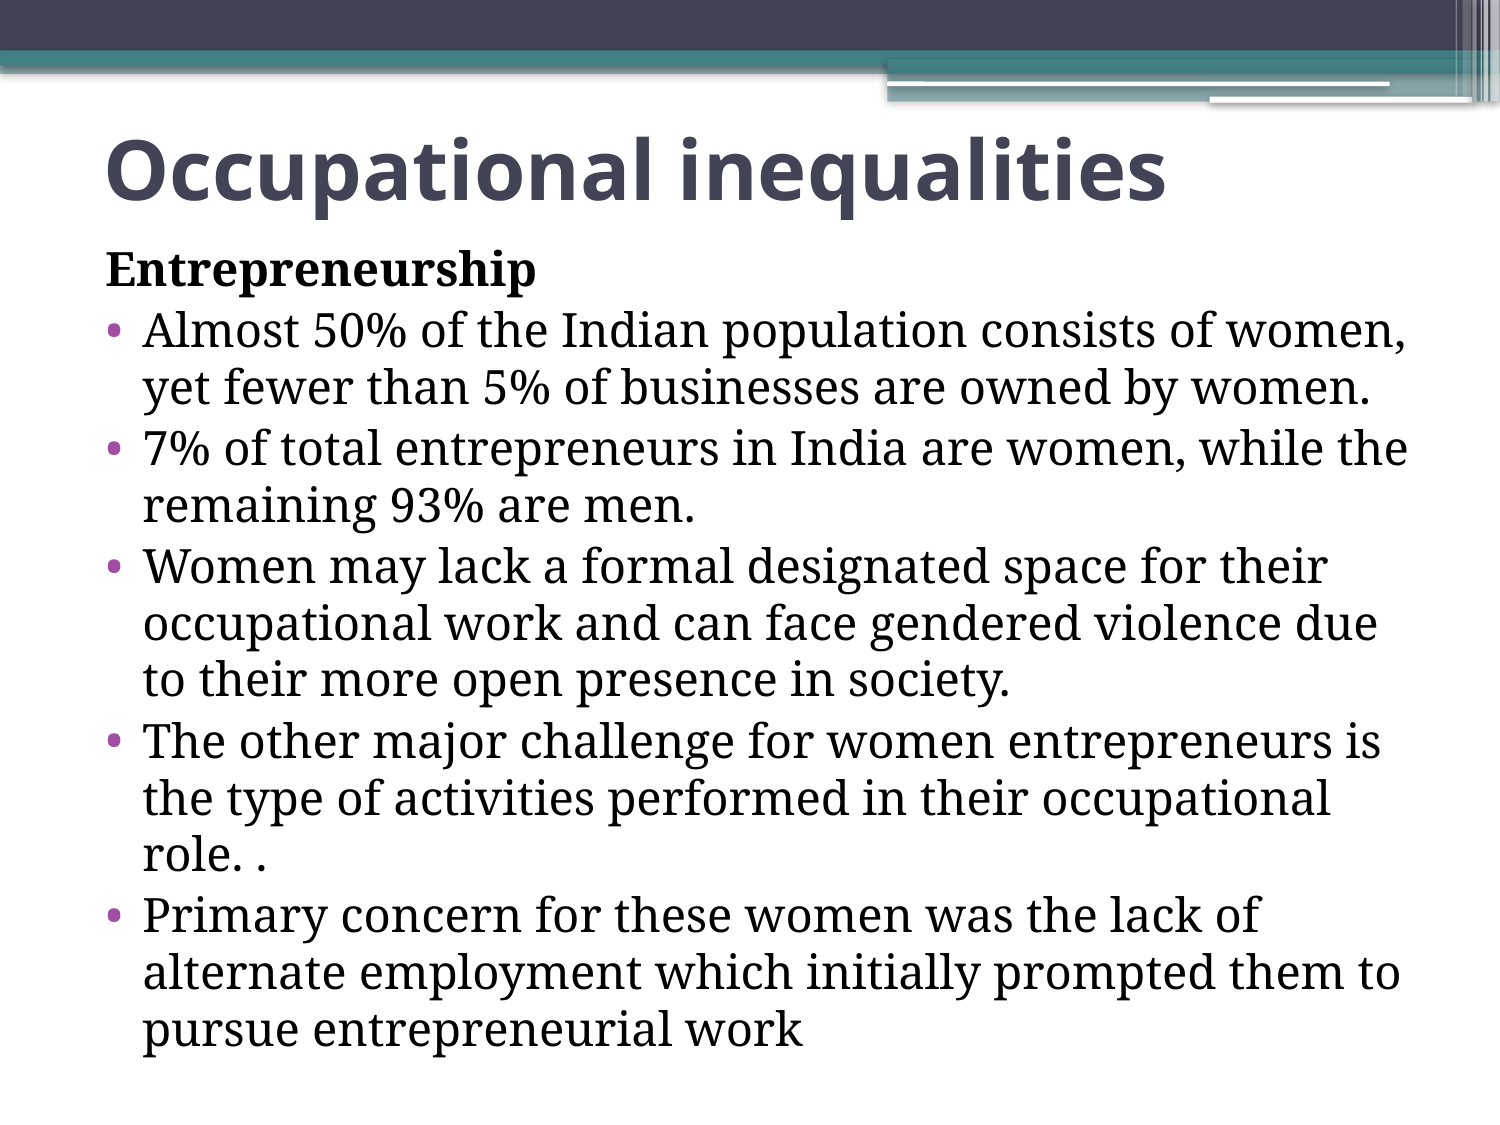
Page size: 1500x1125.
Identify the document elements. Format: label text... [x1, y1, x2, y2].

list Entrepreneurship Almost 50% of the Indian population consists of women, yet fewer than 5% of businesses are owned by women. 7% of total entrepreneurs in India are women, while the remaining 93% are men. Women may lack a formal designated space for their occupational work and can face gendered violence due to their more open presence in society. The other major challenge for women entrepreneurs is the type of activities performed in their occupational role. . Primary concern for these women was the lack of alternate employment which initially prompted them to pursue entrepreneurial work [75, 231, 1425, 1079]
title Occupational inequalities [88, 101, 1439, 232]
